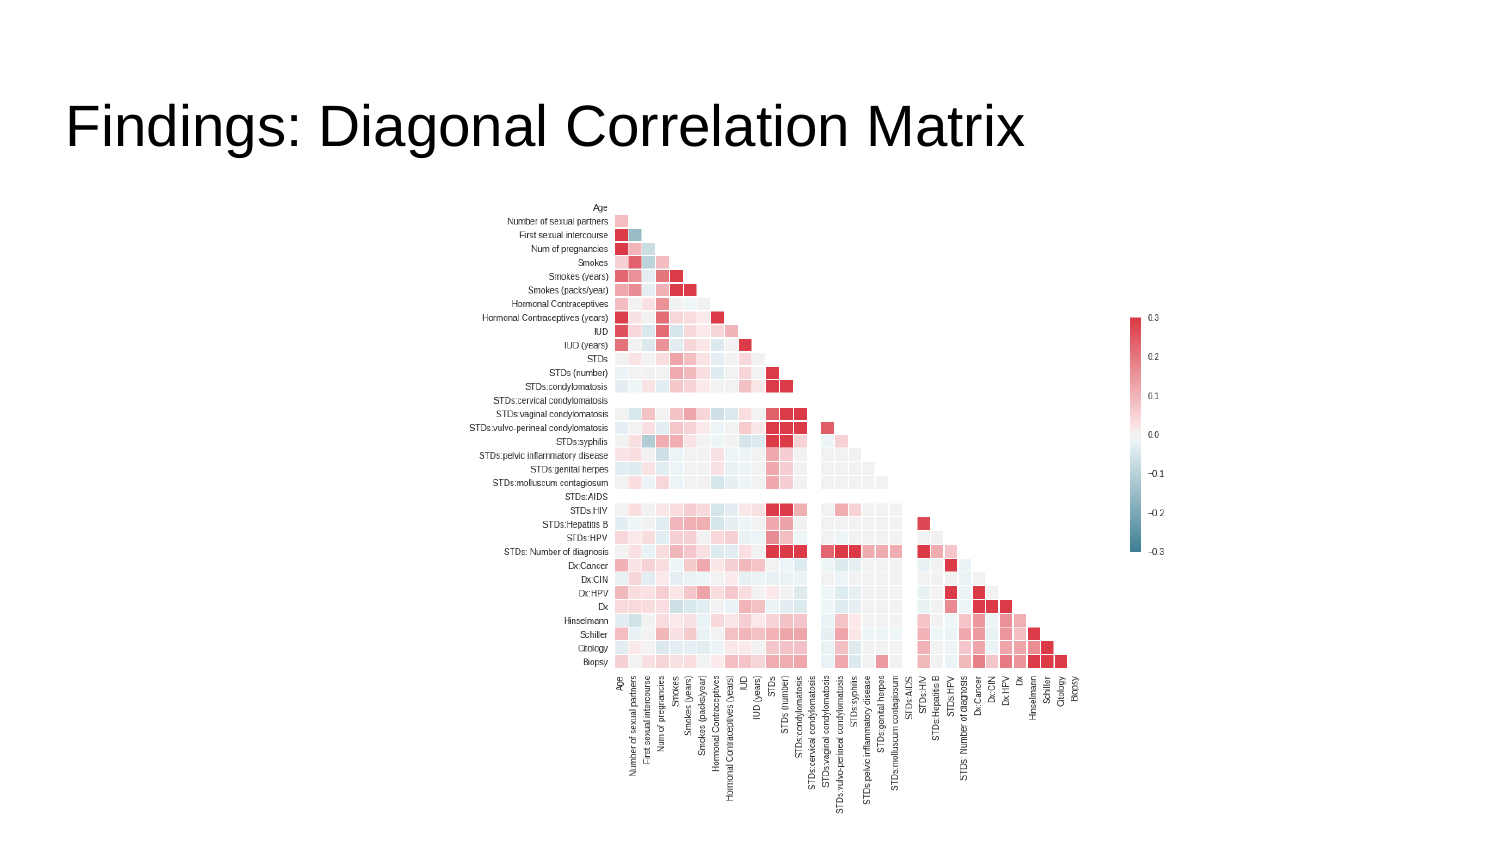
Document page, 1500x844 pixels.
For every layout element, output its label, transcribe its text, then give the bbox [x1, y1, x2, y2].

picture [463, 194, 1171, 819]
text_box [51, 189, 1449, 750]
text_box Findings: Diagonal Correlation Matrix [51, 72, 1449, 167]
